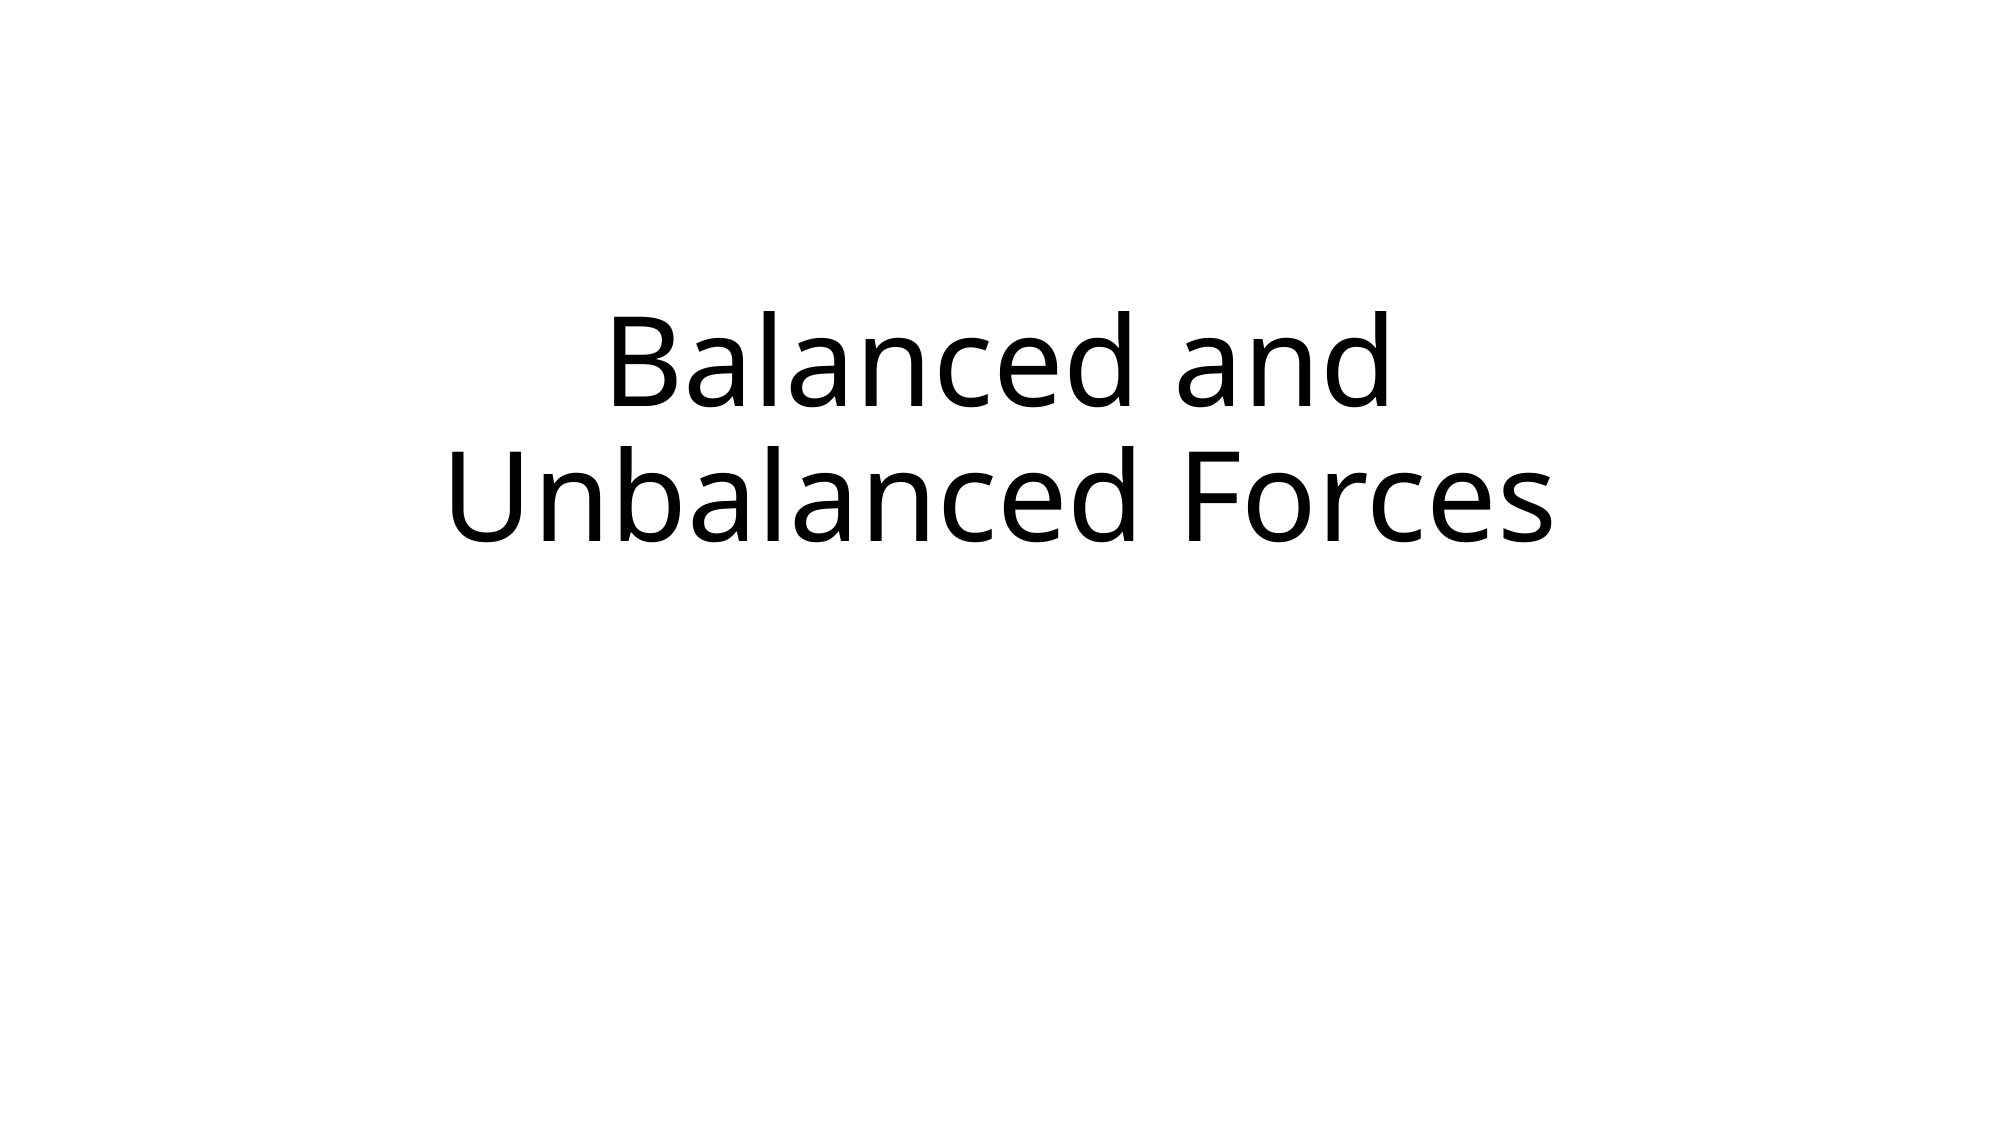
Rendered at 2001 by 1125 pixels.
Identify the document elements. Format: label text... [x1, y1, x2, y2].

title Balanced and Unbalanced Forces [249, 184, 1750, 576]
